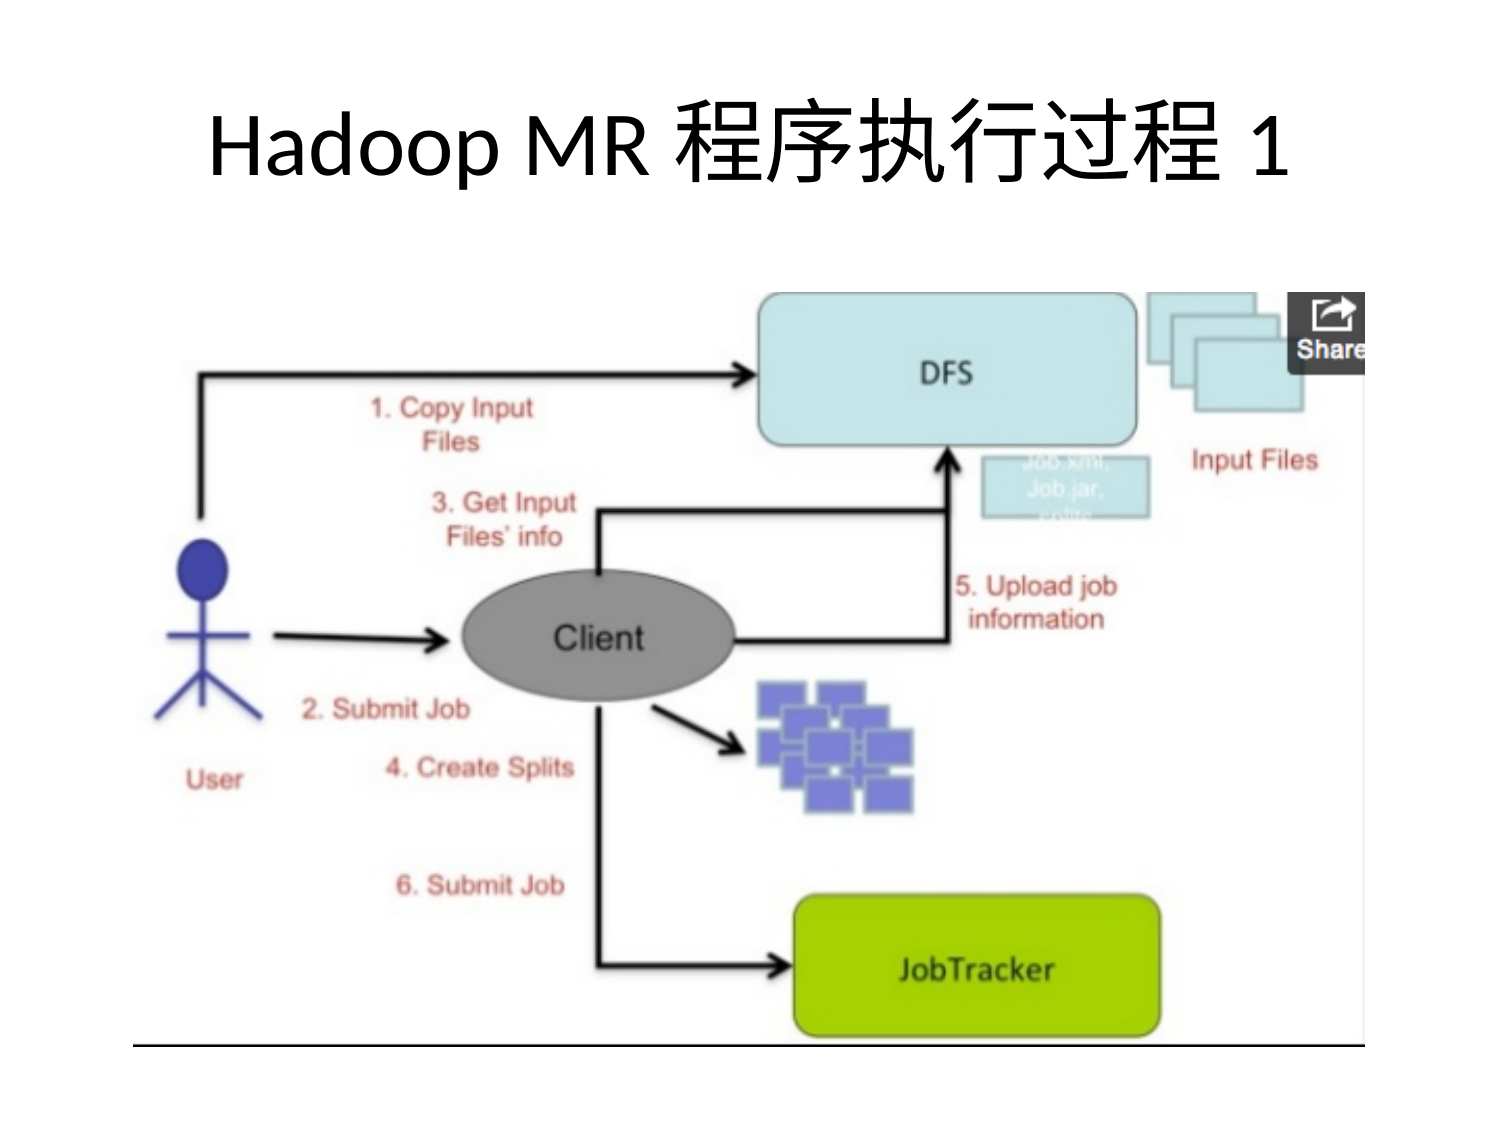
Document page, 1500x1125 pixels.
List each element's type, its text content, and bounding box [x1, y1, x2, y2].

title Hadoop MR程序执行过程1 [75, 45, 1425, 233]
picture [133, 292, 1365, 1048]
